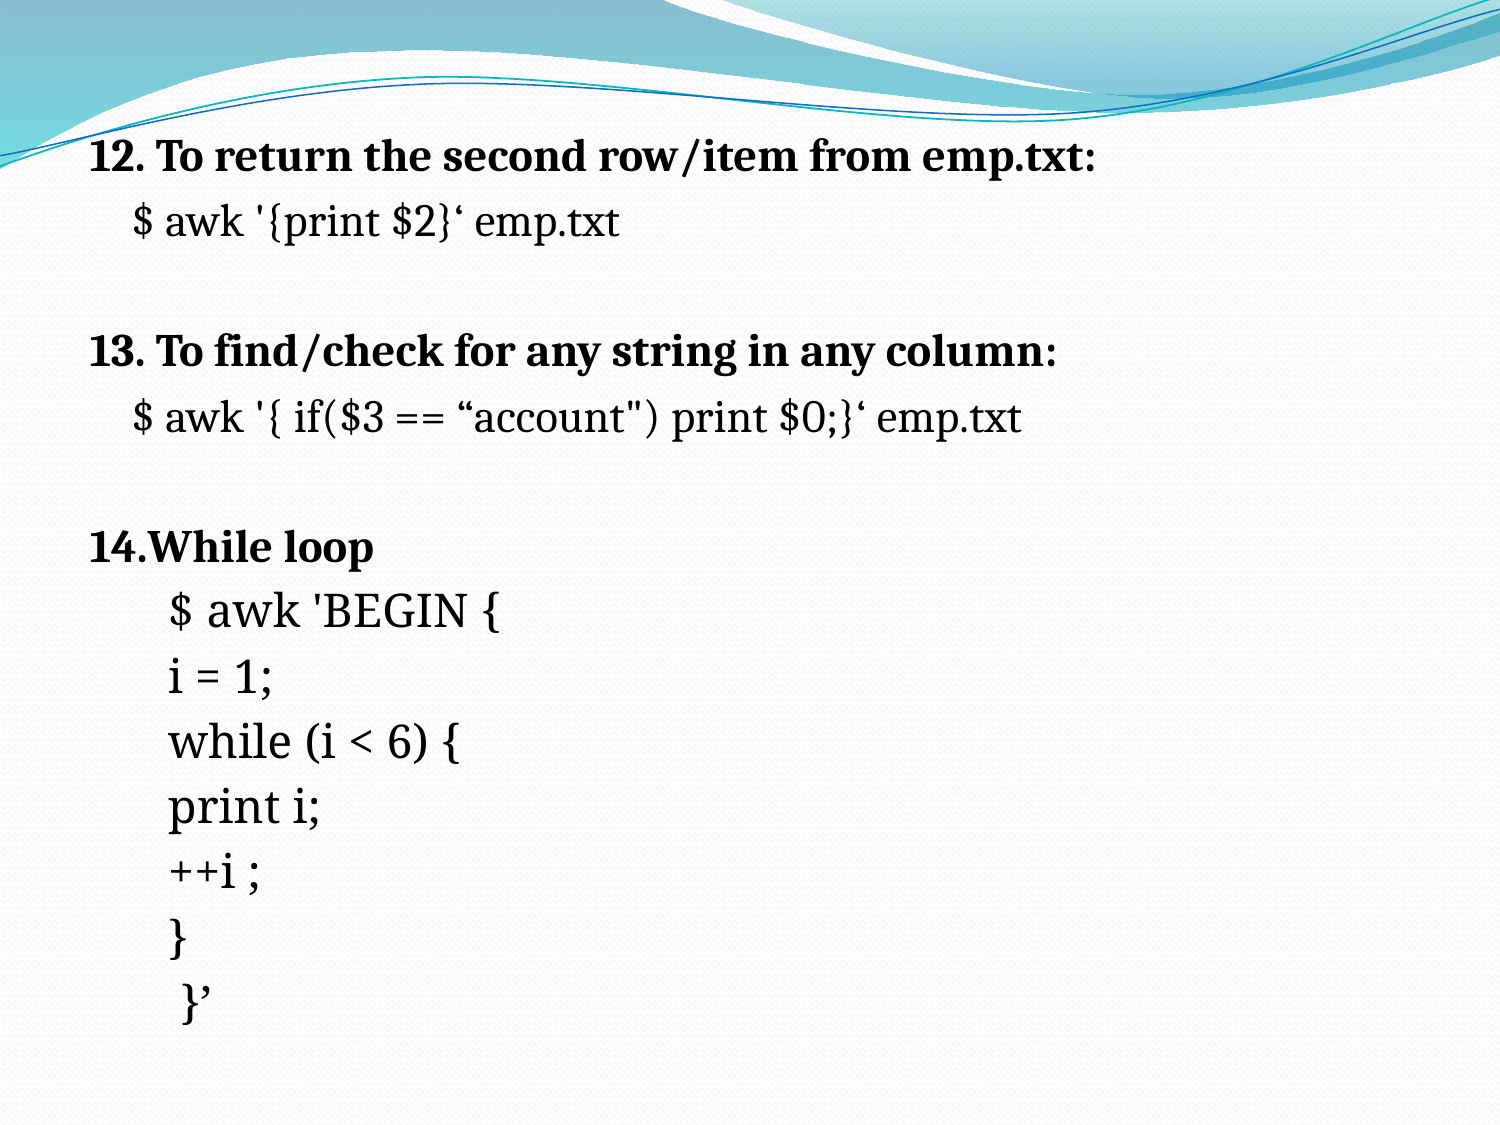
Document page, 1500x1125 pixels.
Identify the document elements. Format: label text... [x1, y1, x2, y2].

list 12. To return the second row/item from emp.txt: $ awk '{print $2}‘ emp.txt 13. To find/check for any string in any column: $ awk '{ if($3 == “account") print $0;}‘ emp.txt 14.While loop $ awk 'BEGIN { i = 1; while (i < 6) { print i; ++i ; } }’ [75, 117, 1425, 1038]
